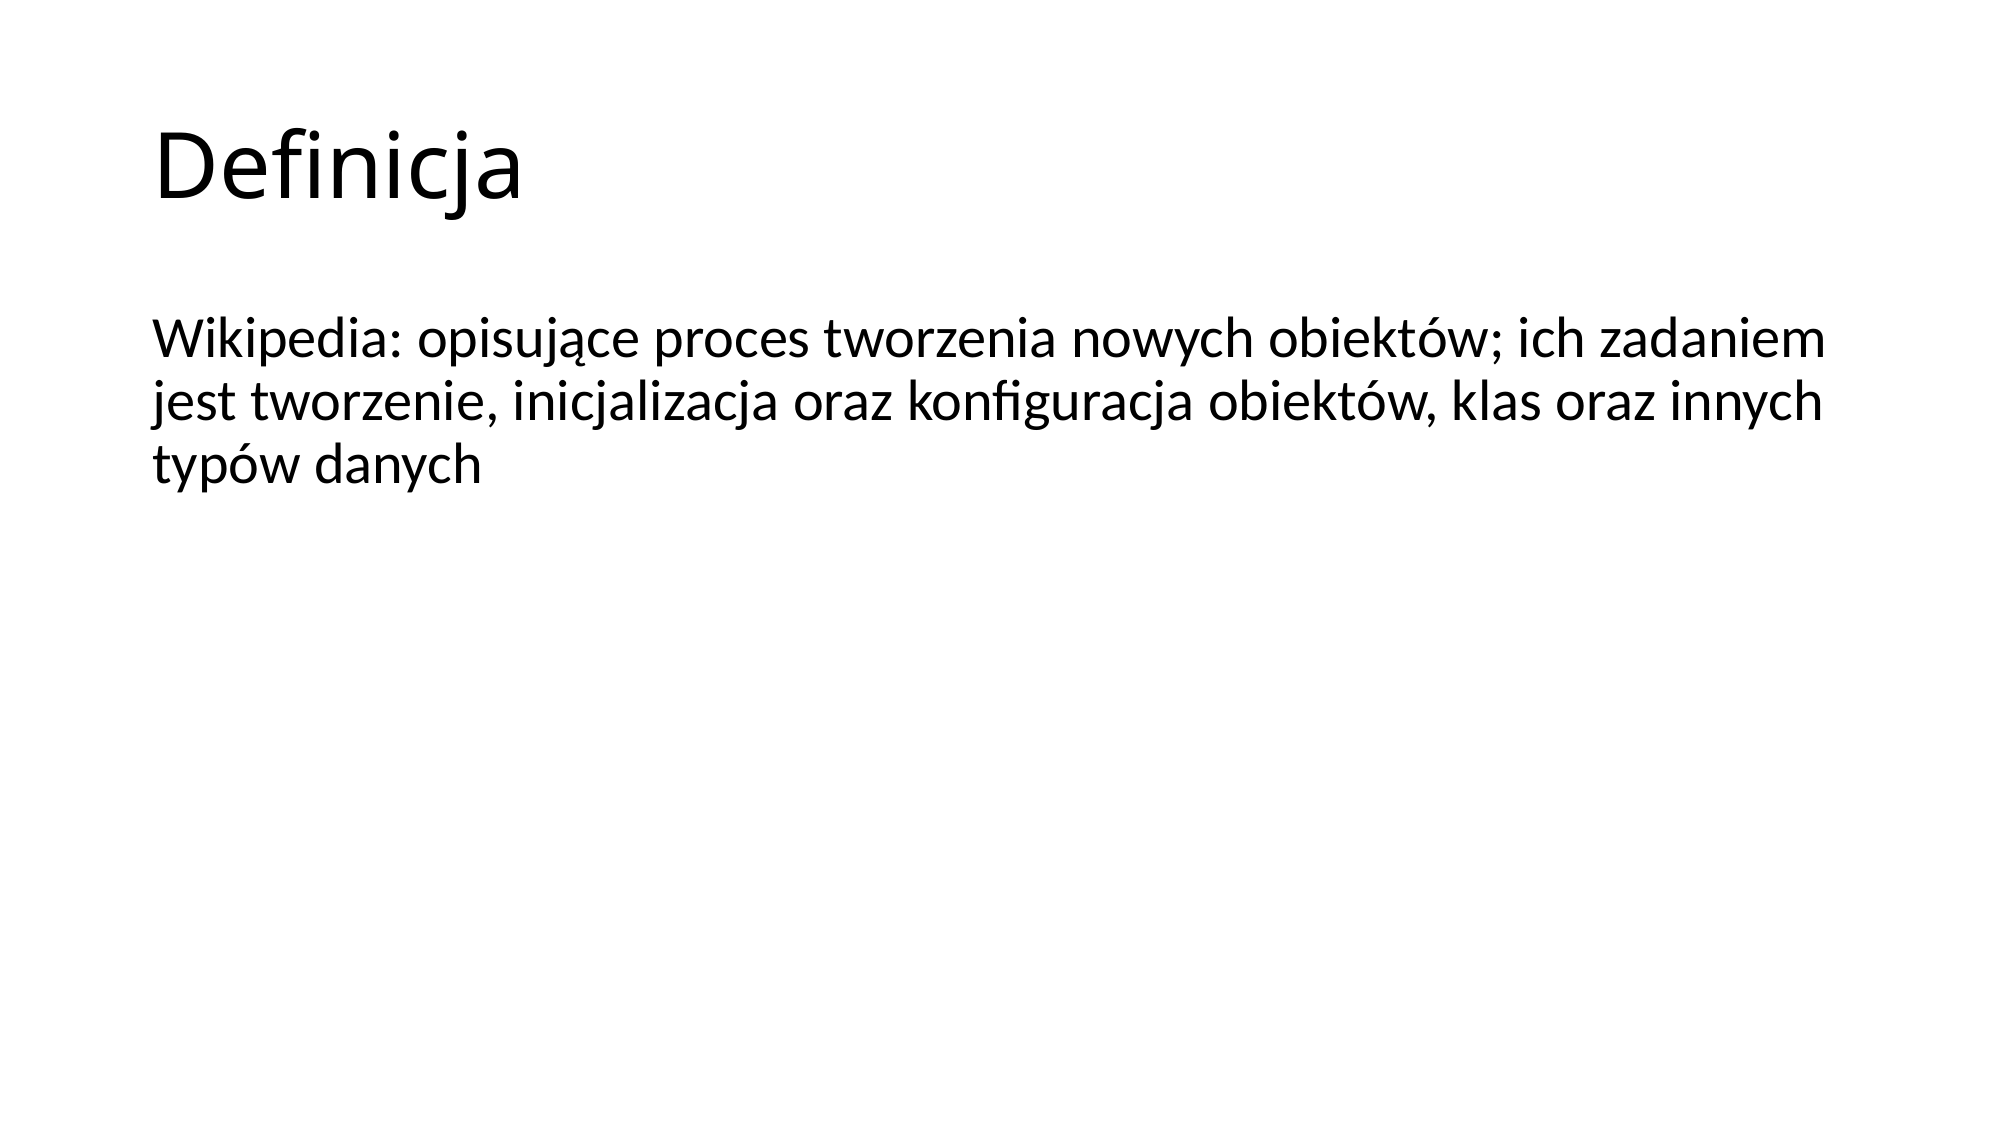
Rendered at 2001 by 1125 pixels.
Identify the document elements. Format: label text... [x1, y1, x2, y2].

title Definicja [137, 59, 1863, 278]
list Wikipedia: opisujące proces tworzenia nowych obiektów; ich zadaniem jest tworzenie, inicjalizacja oraz konfiguracja obiektów, klas oraz innych typów danych [137, 299, 1863, 1014]
